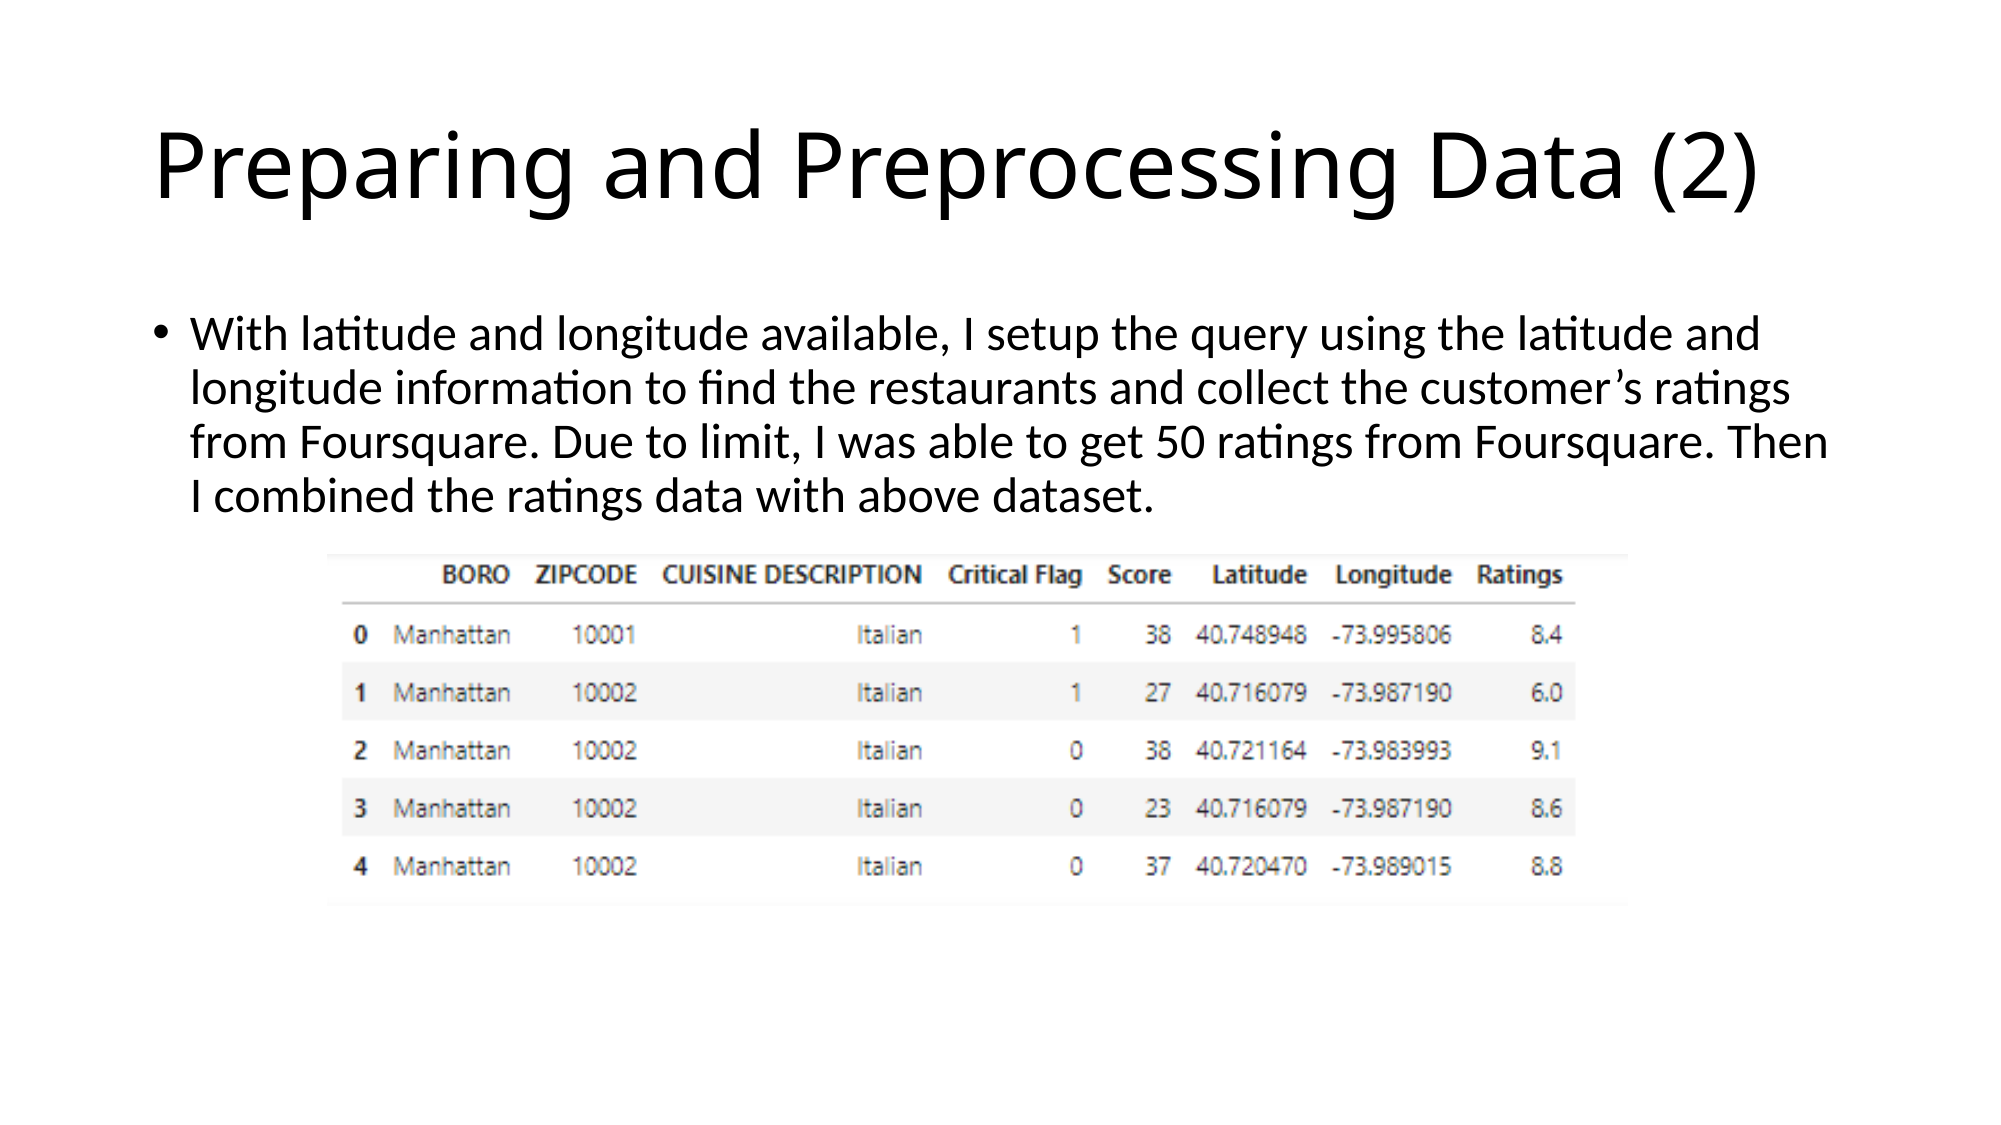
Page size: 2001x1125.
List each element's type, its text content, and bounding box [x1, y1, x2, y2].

picture [327, 554, 1628, 906]
list With latitude and longitude available, I setup the query using the latitude and longitude information to find the restaurants and collect the customer’s ratings from Foursquare. Due to limit, I was able to get 50 ratings from Foursquare. Then I combined the ratings data with above dataset. [137, 299, 1863, 1014]
title Preparing and Preprocessing Data (2) [137, 59, 1863, 278]
